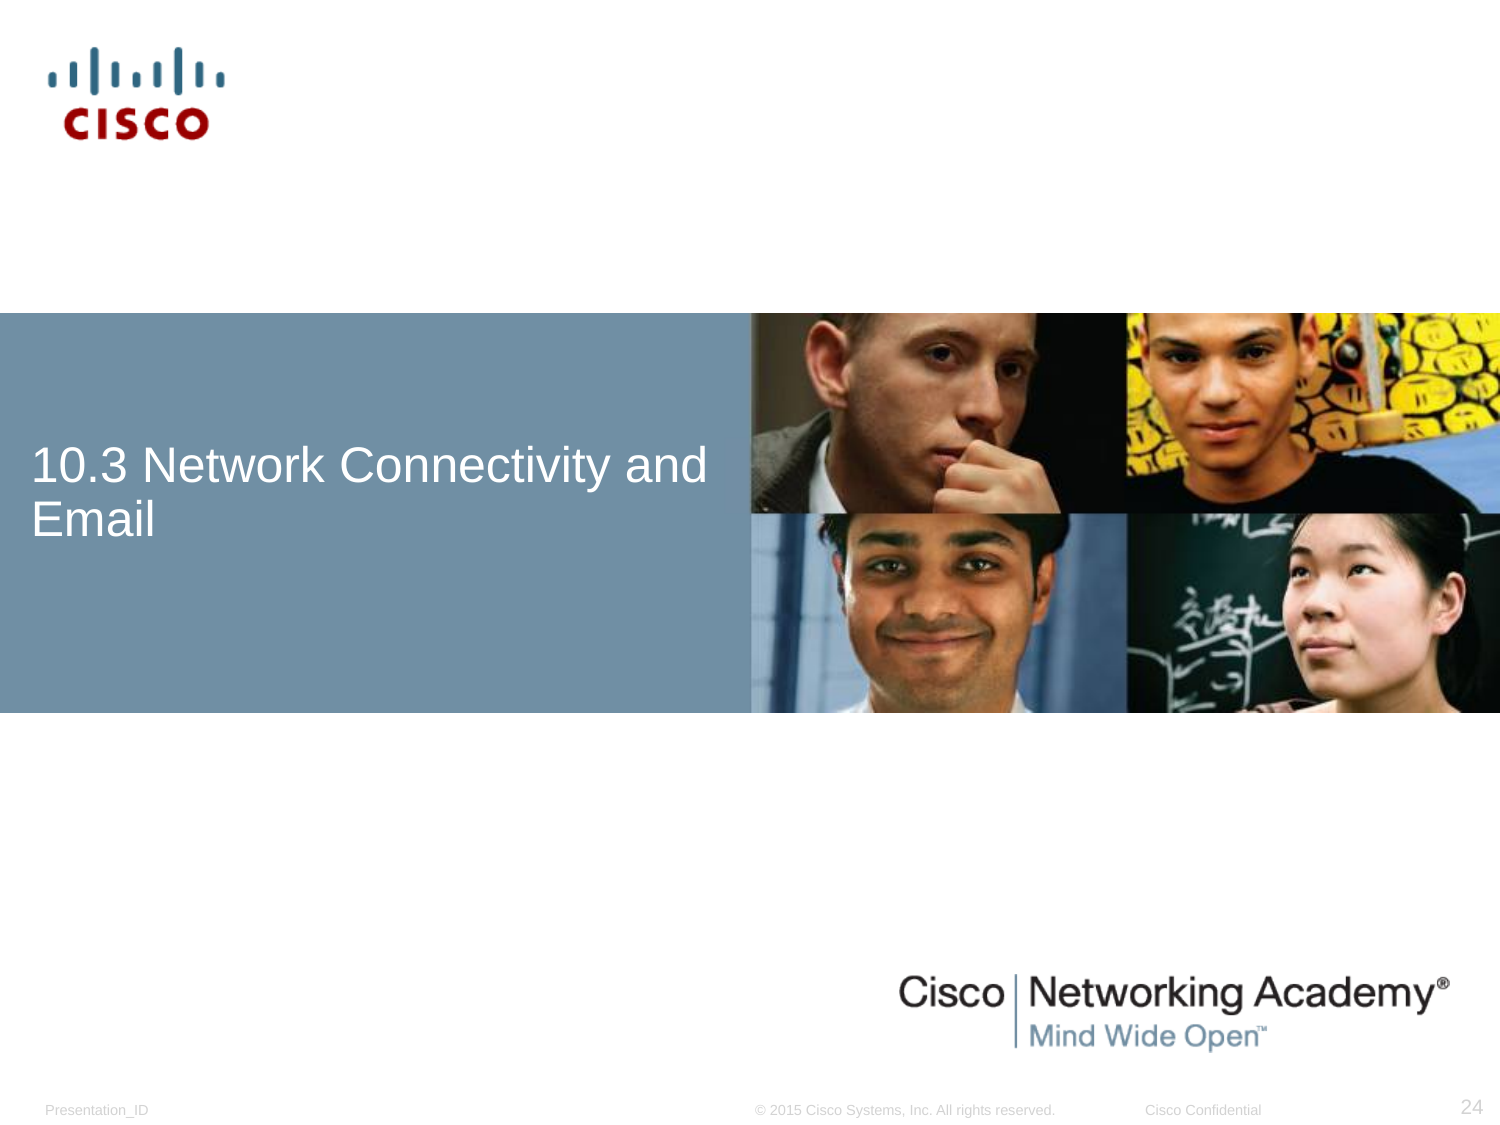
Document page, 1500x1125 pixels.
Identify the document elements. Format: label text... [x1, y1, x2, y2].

picture [40, 19, 233, 168]
picture [899, 974, 1450, 1053]
title 10.3 Network Connectivity and Email [17, 371, 731, 615]
picture [0, 313, 1500, 713]
